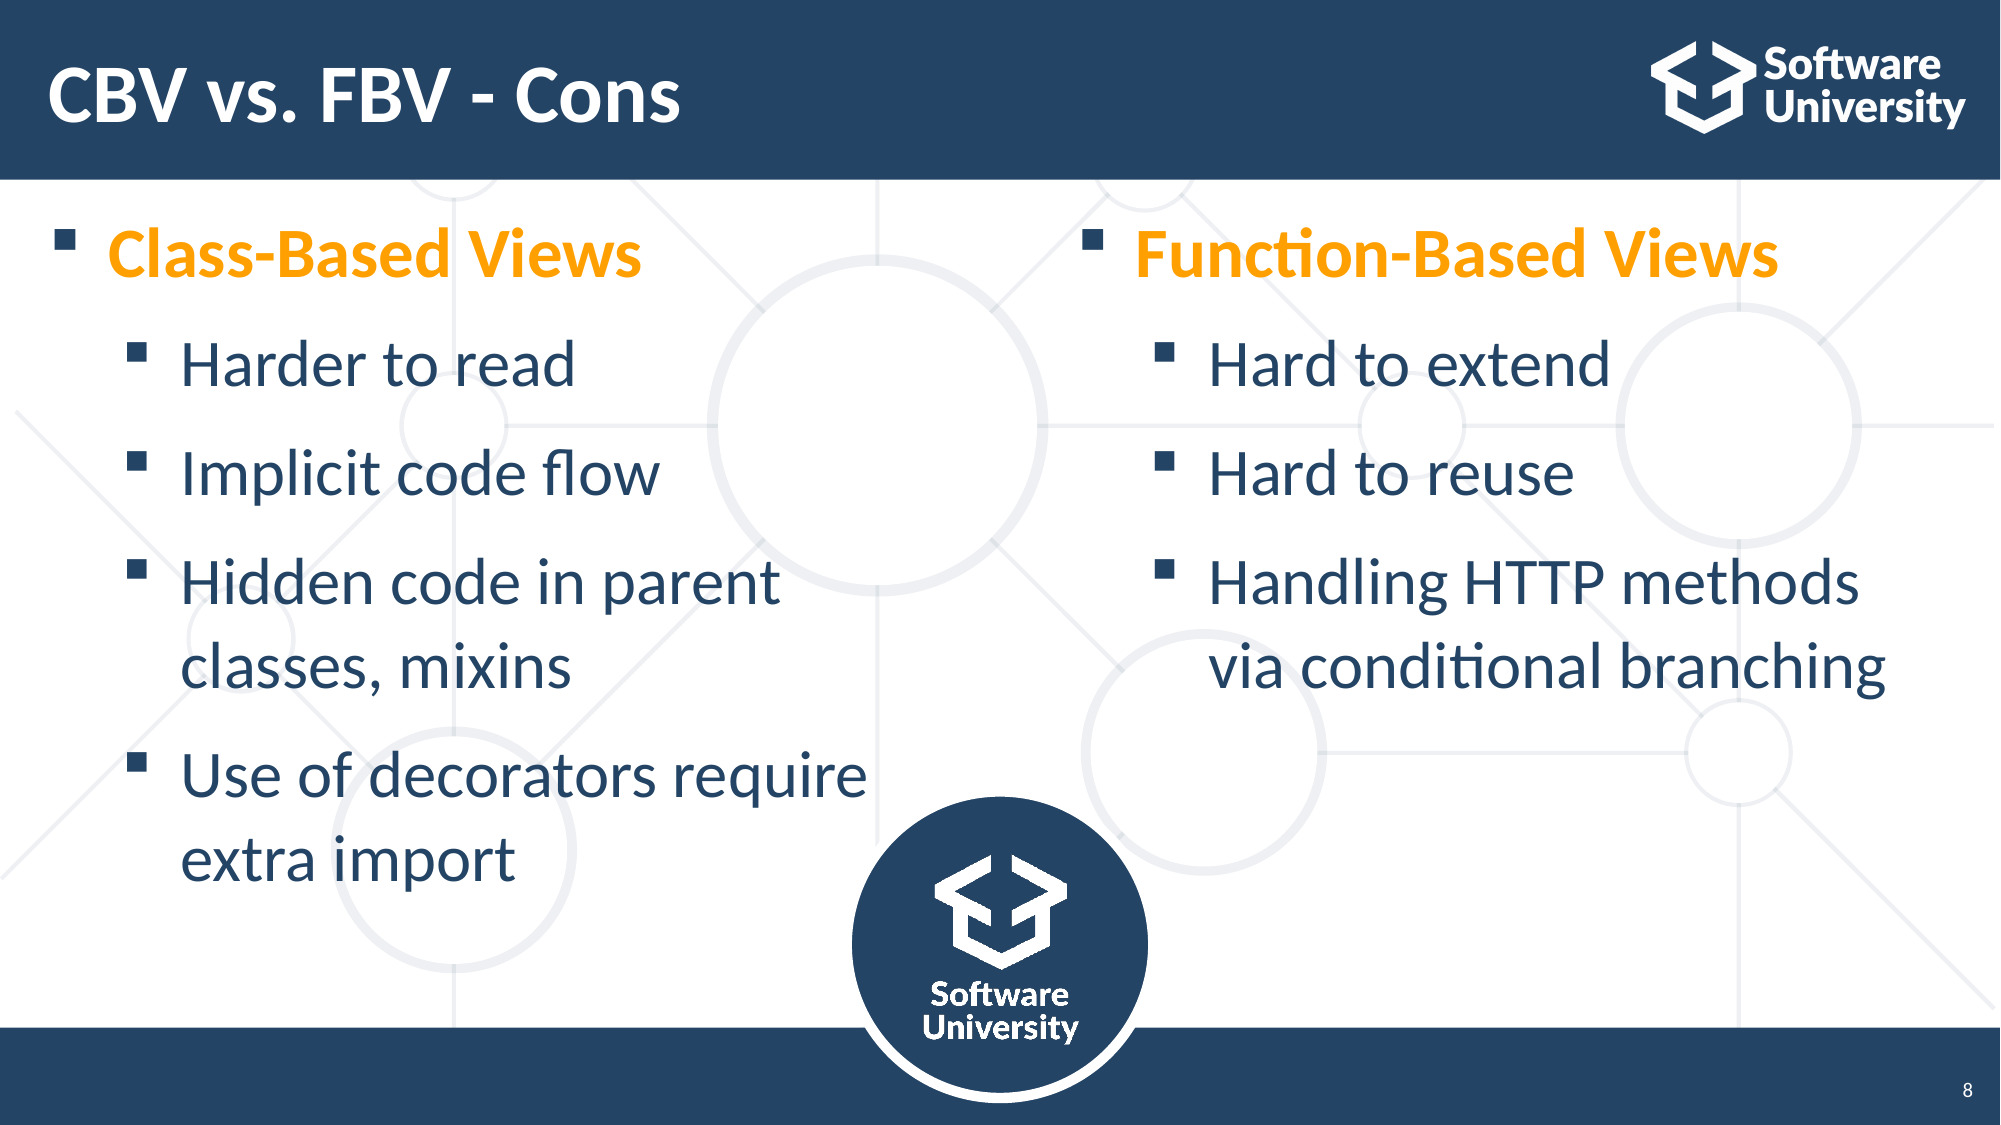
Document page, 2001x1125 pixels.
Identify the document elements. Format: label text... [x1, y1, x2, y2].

list Class-Based Views Harder to read Implicit code flow Hidden code in parent classes, mixins Use of decorators require extra import [31, 196, 941, 1010]
slide_number 8 [1927, 1060, 1989, 1109]
title CBV vs. FBV - Cons [31, 16, 1625, 162]
picture [921, 854, 1079, 1049]
list Function-Based Views Hard to extend Hard to reuse Handling HTTP methods via conditional branching [1059, 196, 1969, 1010]
picture [1651, 41, 1966, 134]
